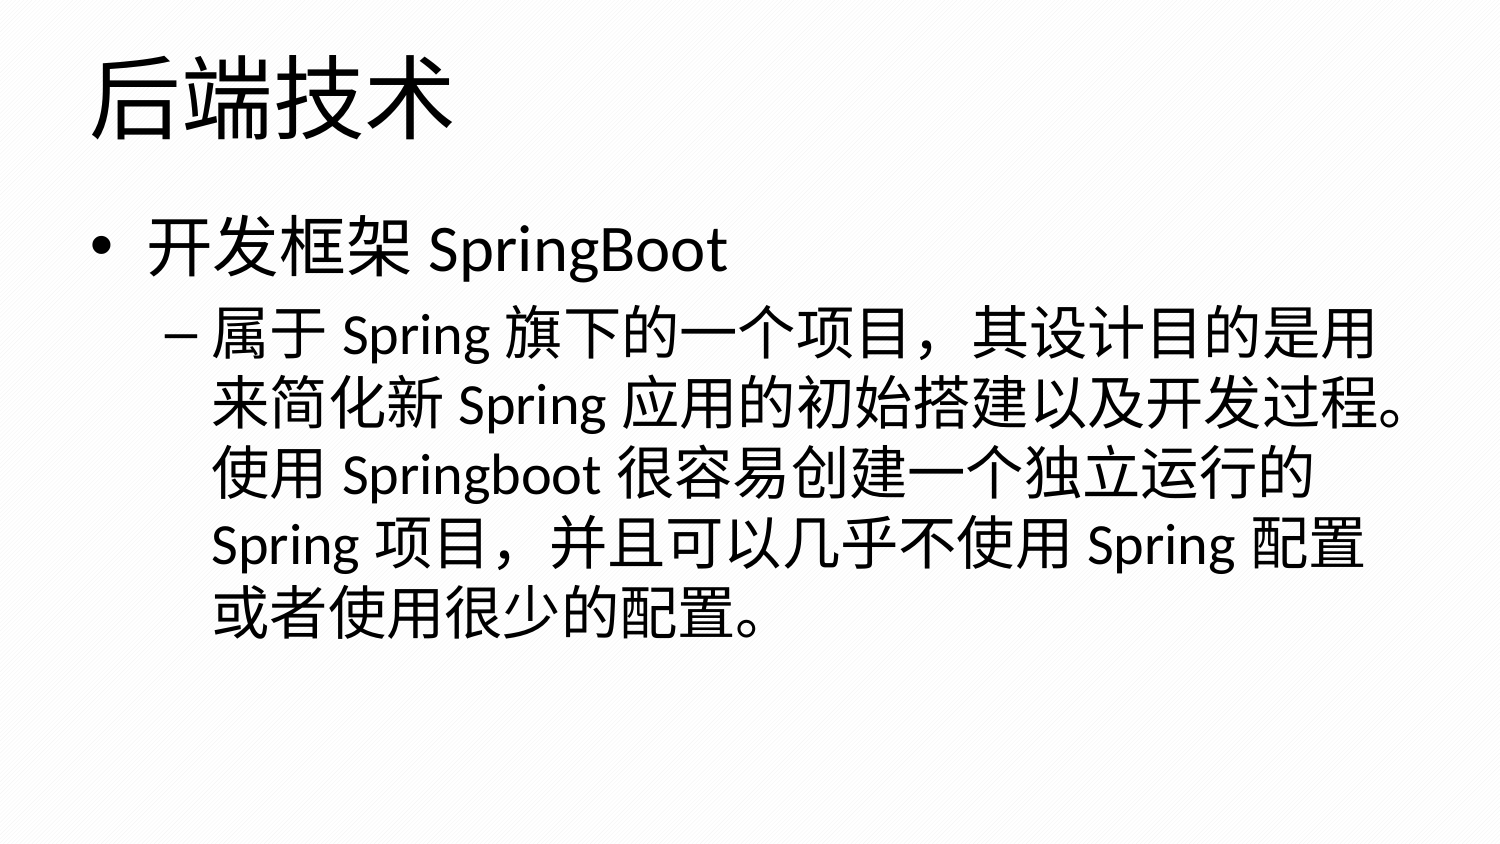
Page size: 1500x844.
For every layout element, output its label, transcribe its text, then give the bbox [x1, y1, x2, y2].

list 开发框架SpringBoot 属于Spring旗下的一个项目，其设计目的是用来简化新Spring应用的初始搭建以及开发过程。使用Springboot很容易创建一个独立运行的Spring项目，并且可以几乎不使用Spring配置或者使用很少的配置。 [75, 196, 1425, 754]
title 后端技术 [75, 33, 1425, 175]
